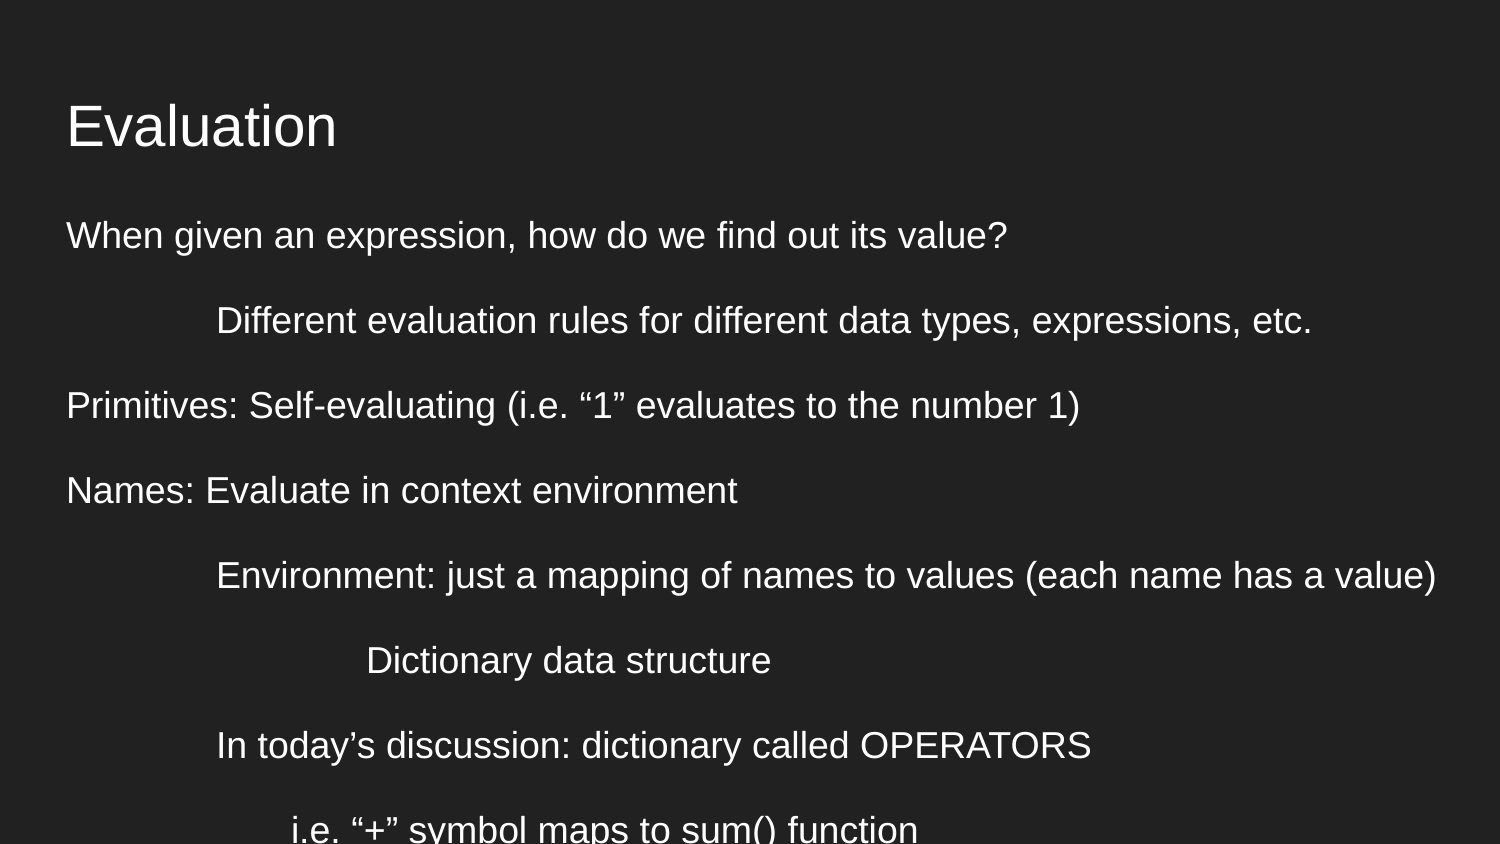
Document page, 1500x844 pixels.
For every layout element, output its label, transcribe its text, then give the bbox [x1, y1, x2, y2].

list When given an expression, how do we find out its value? Different evaluation rules for different data types, expressions, etc. Primitives: Self-evaluating (i.e. “1” evaluates to the number 1) Names: Evaluate in context environment Environment: just a mapping of names to values (each name has a value) Dictionary data structure In today’s discussion: dictionary called OPERATORS i.e. “+” symbol maps to sum() function [51, 189, 1500, 750]
title Evaluation [51, 72, 1449, 167]
